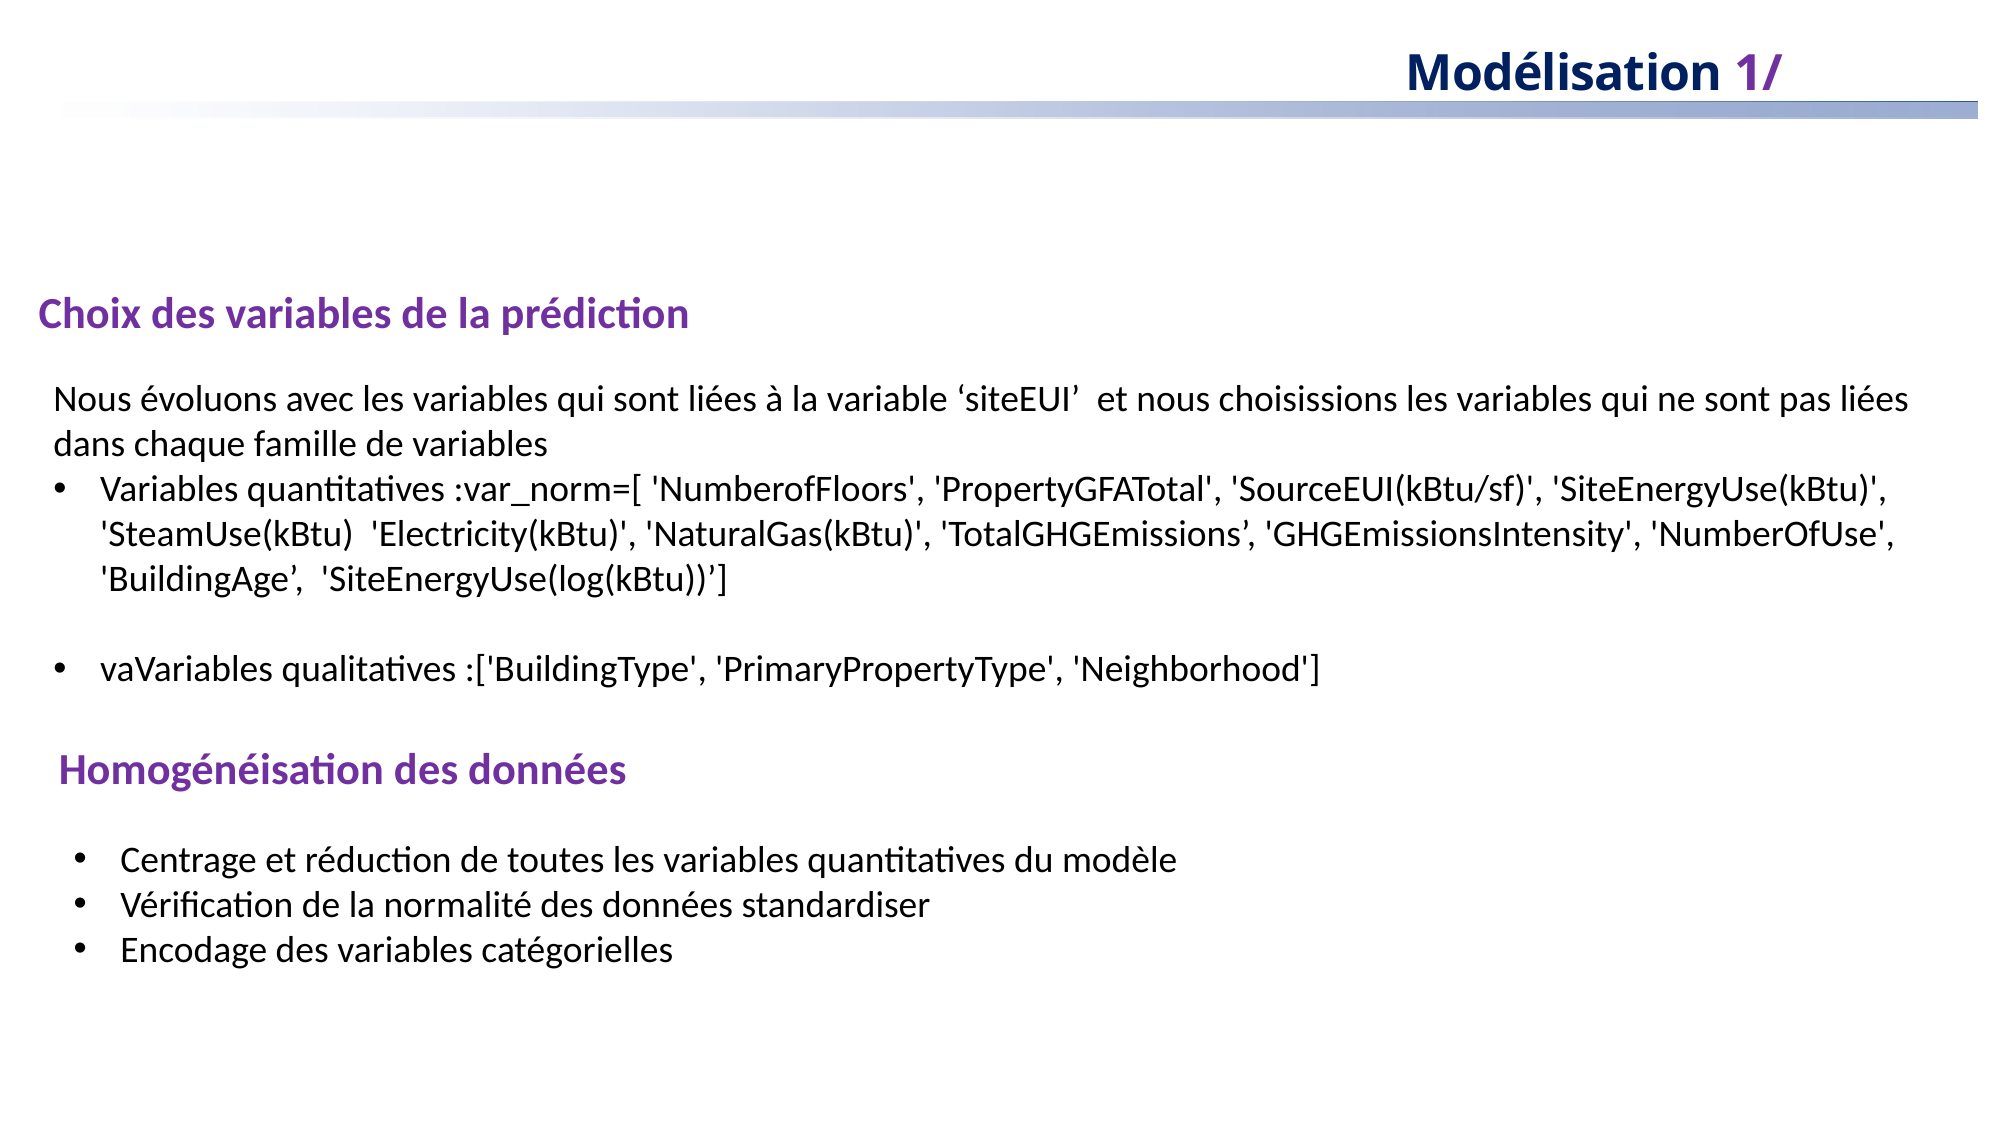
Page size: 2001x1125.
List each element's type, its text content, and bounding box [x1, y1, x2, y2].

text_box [58, 46, 1978, 117]
text_box Homogénéisation des données [58, 739, 1064, 794]
text_box Centrage et réduction de toutes les variables quantitatives du modèle Vérification de la normalité des données standardiser Encodage des variables catégorielles [58, 827, 1575, 977]
text_box Choix des variables de la prédiction [38, 284, 1044, 338]
text_box Nous évoluons avec les variables qui sont liées à la variable ‘siteEUI’ et nous choisissions les variables qui ne sont pas liées dans chaque famille de variables Variables quantitatives :var_norm=[ 'NumberofFloors', 'PropertyGFATotal', 'SourceEUI(kBtu/sf)', 'SiteEnergyUse(kBtu)', 'SteamUse(kBtu) 'Electricity(kBtu)', 'NaturalGas(kBtu)', 'TotalGHGEmissions’, 'GHGEmissionsIntensity', 'NumberOfUse', 'BuildingAge’, 'SiteEnergyUse(log(kBtu))’] vaVariables qualitatives :['BuildingType', 'PrimaryPropertyType', 'Neighborhood'] [38, 367, 1958, 697]
